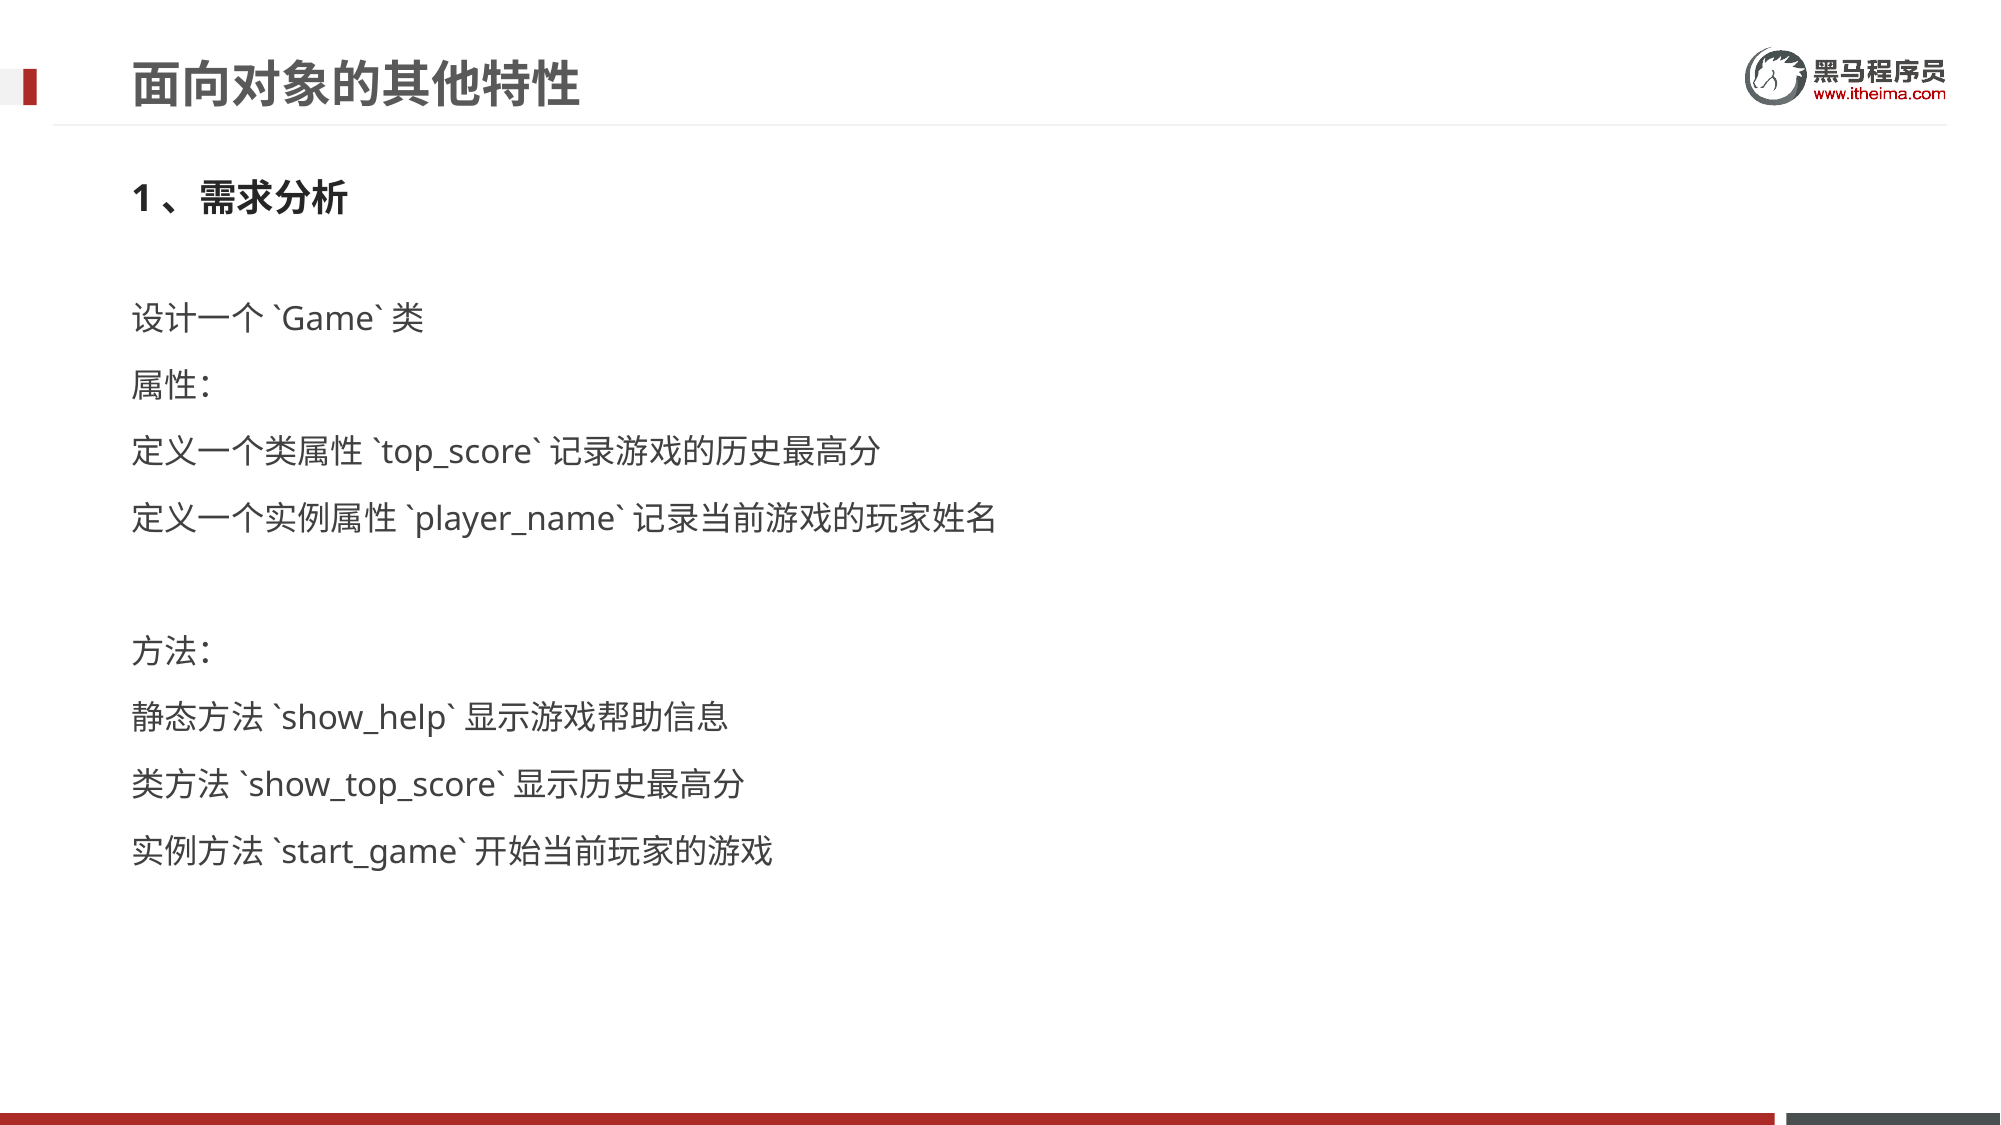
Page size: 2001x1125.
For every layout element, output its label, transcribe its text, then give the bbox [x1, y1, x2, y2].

list 1、需求分析 [116, 154, 1880, 239]
list 设计一个`Game`类 属性： 定义一个类属性`top_score`记录游戏的历史最高分 定义一个实例属性`player_name`记录当前游戏的玩家姓名 方法： 静态方法`show_help`显示游戏帮助信息 类方法`show_top_score`显示历史最高分 实例方法`start_game`开始当前玩家的游戏 [116, 270, 1880, 963]
picture [1744, 46, 1946, 106]
title 面向对象的其他特性 [116, 40, 1556, 125]
